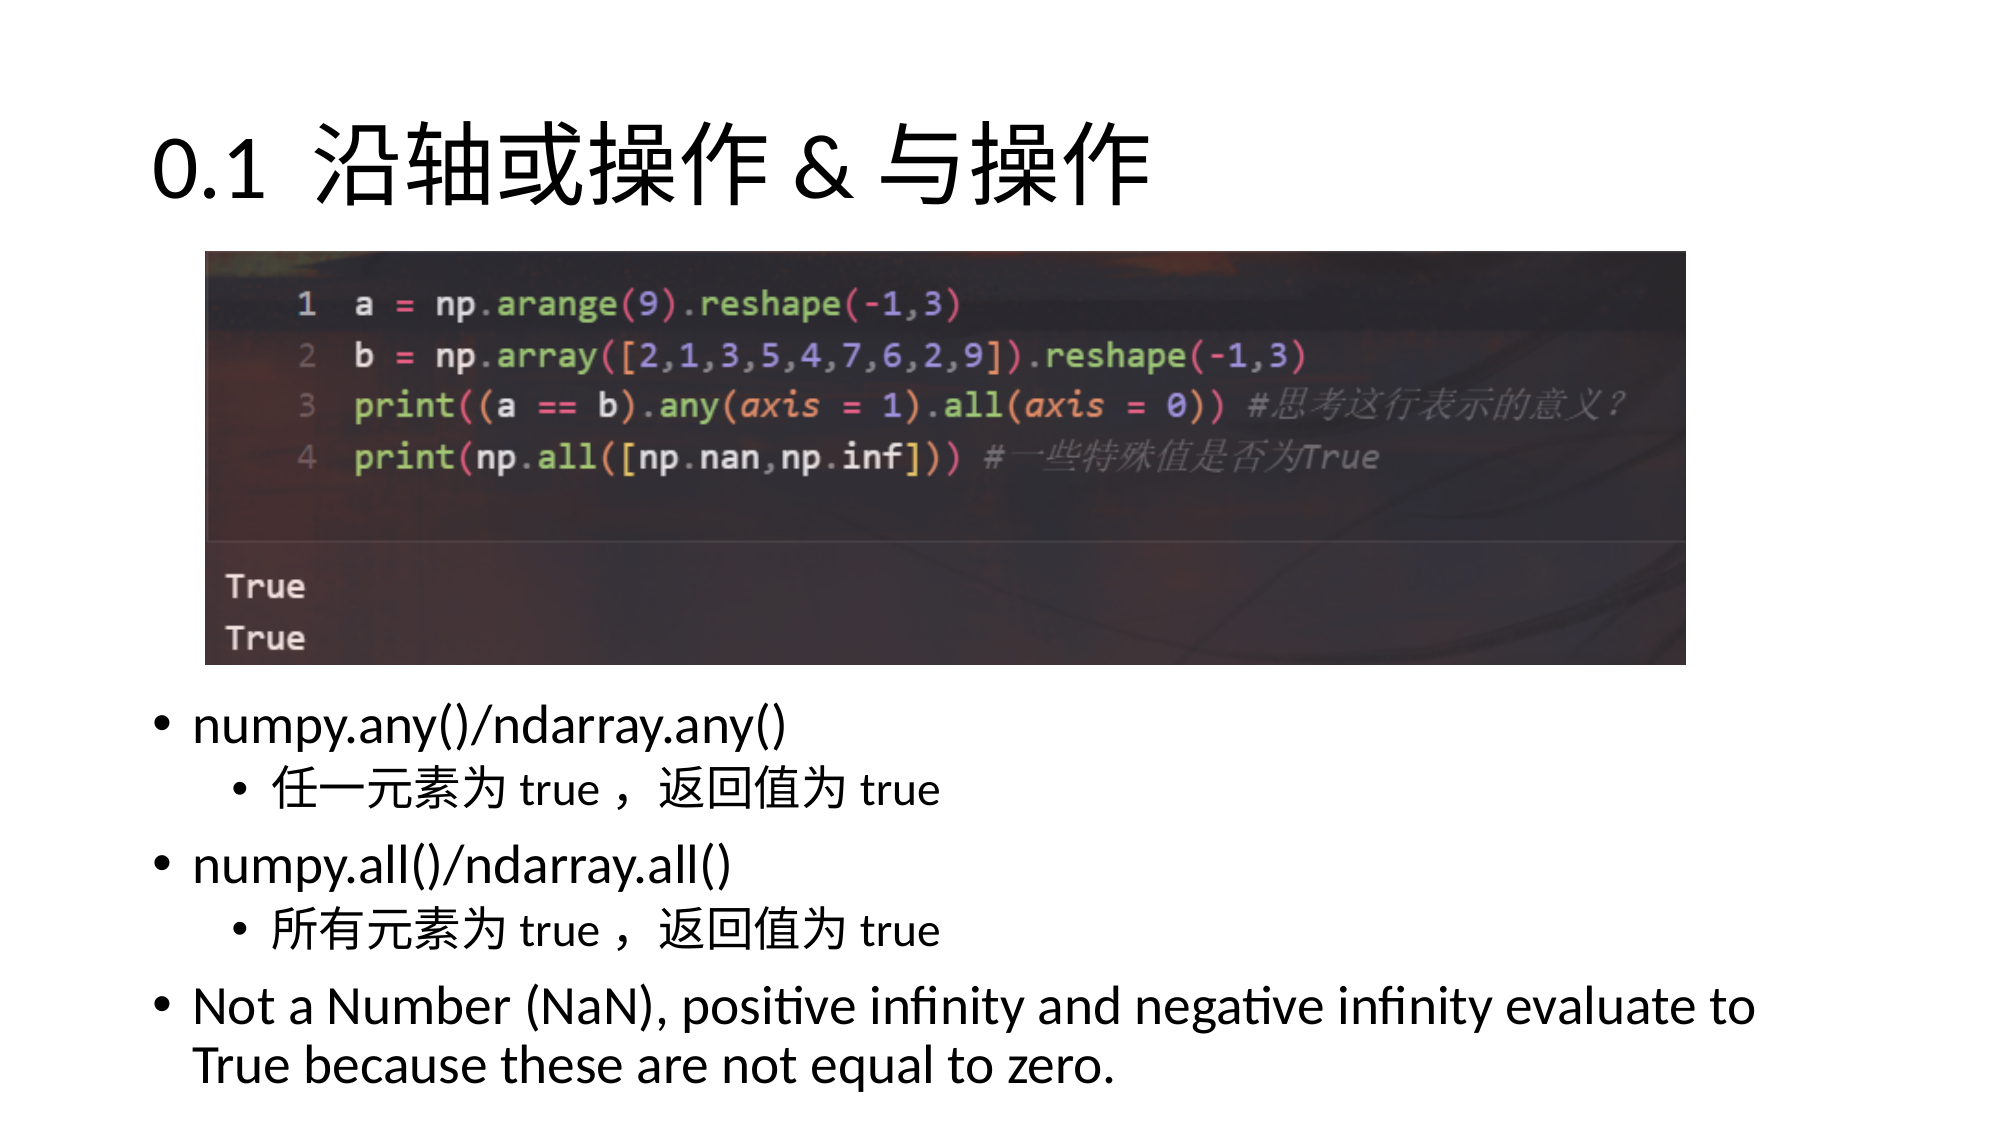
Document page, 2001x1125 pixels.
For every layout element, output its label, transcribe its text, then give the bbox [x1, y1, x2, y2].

list numpy.any()/ndarray.any() 任一元素为true，返回值为true numpy.all()/ndarray.all() 所有元素为true，返回值为true Not a Number (NaN), positive infinity and negative infinity evaluate to True because these are not equal to zero. [137, 687, 1863, 1107]
title 0.1 沿轴或操作&与操作 [137, 59, 1863, 278]
picture [205, 251, 1686, 665]
